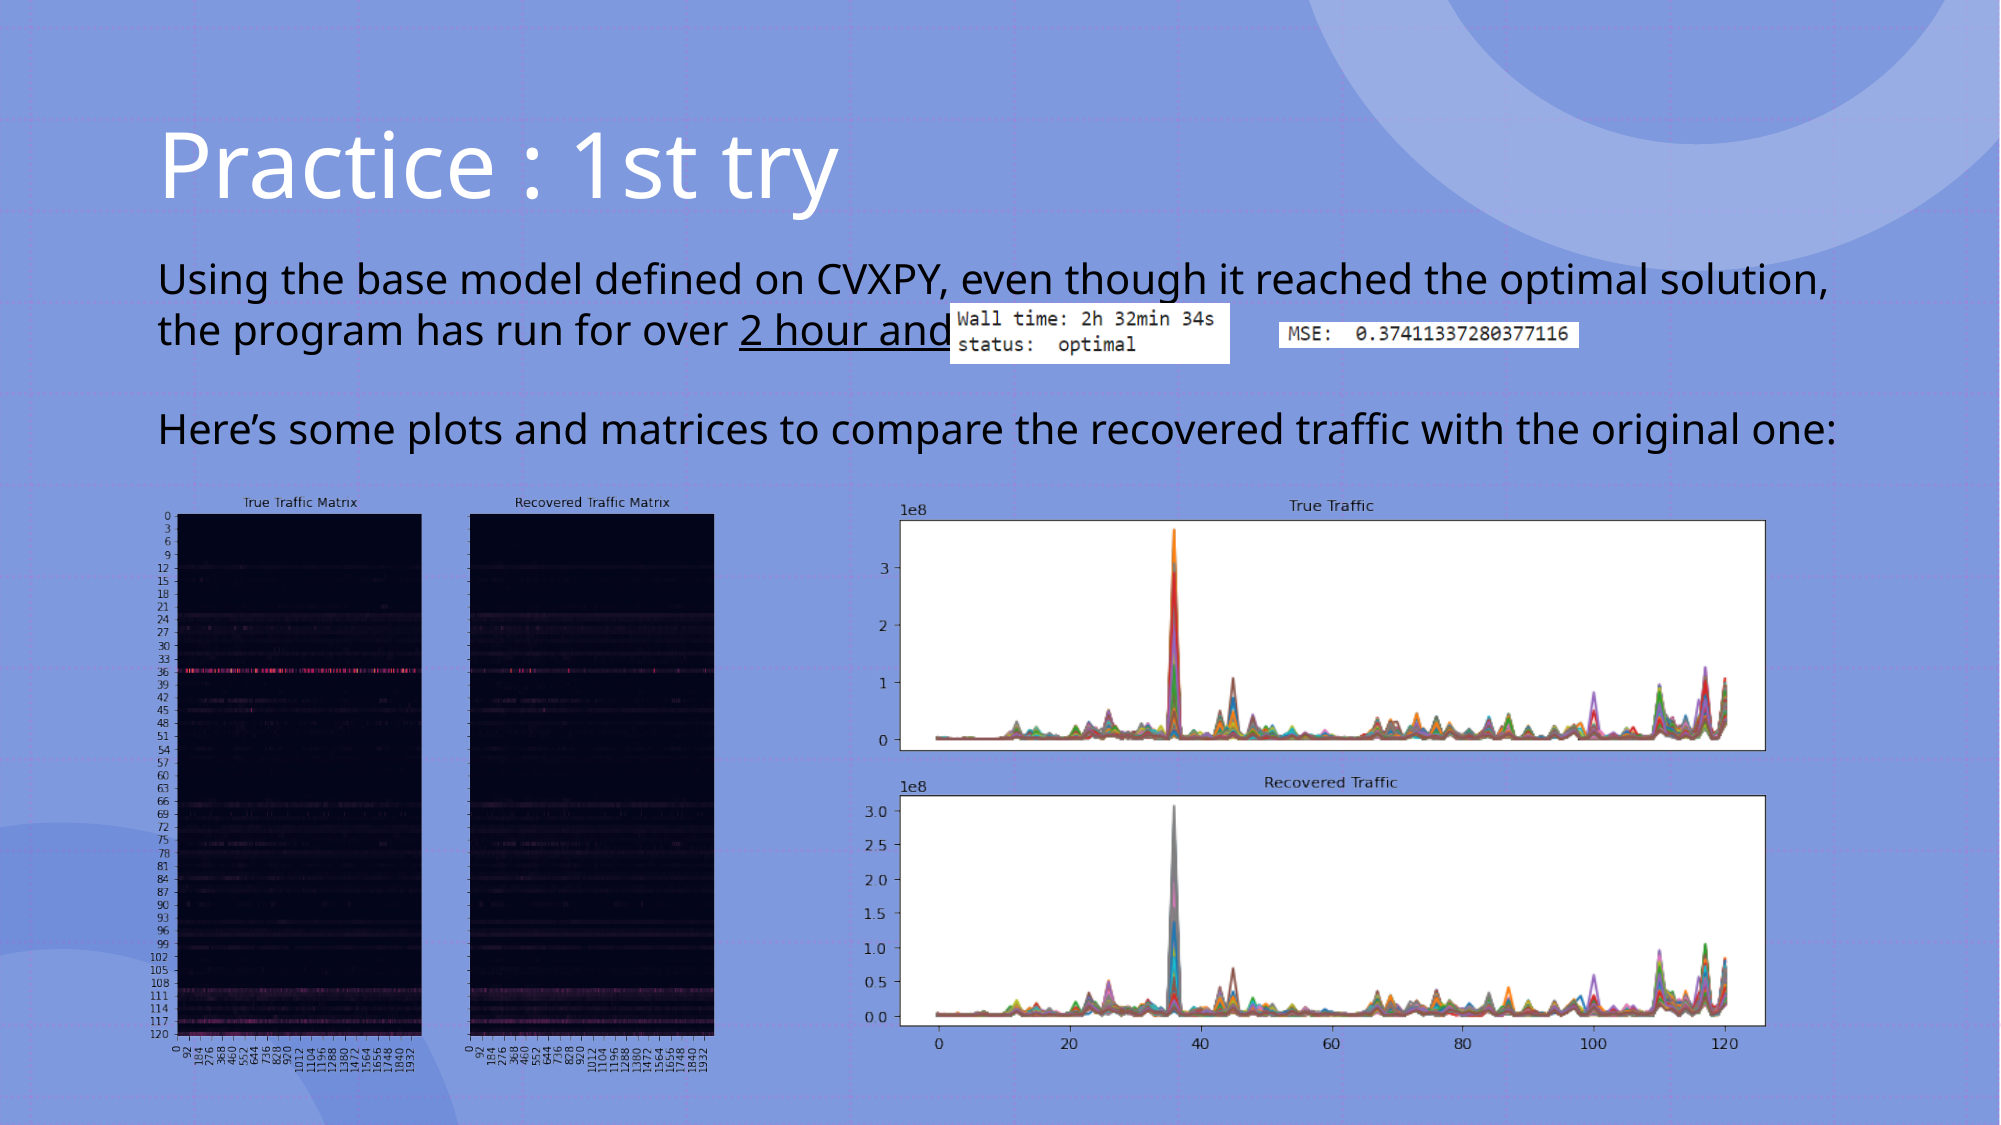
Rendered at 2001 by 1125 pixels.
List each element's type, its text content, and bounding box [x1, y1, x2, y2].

title Practice : 1st try [142, 59, 1902, 278]
picture [142, 489, 721, 1079]
picture [950, 303, 1230, 364]
picture [1279, 322, 1579, 348]
picture [852, 489, 1775, 1062]
text_box Using the base model defined on CVXPY, even though it reached the optimal solution, the program has run for over 2 hour and half! Here’s some plots and matrices to compare the recovered traffic with the original one: [142, 245, 1877, 511]
